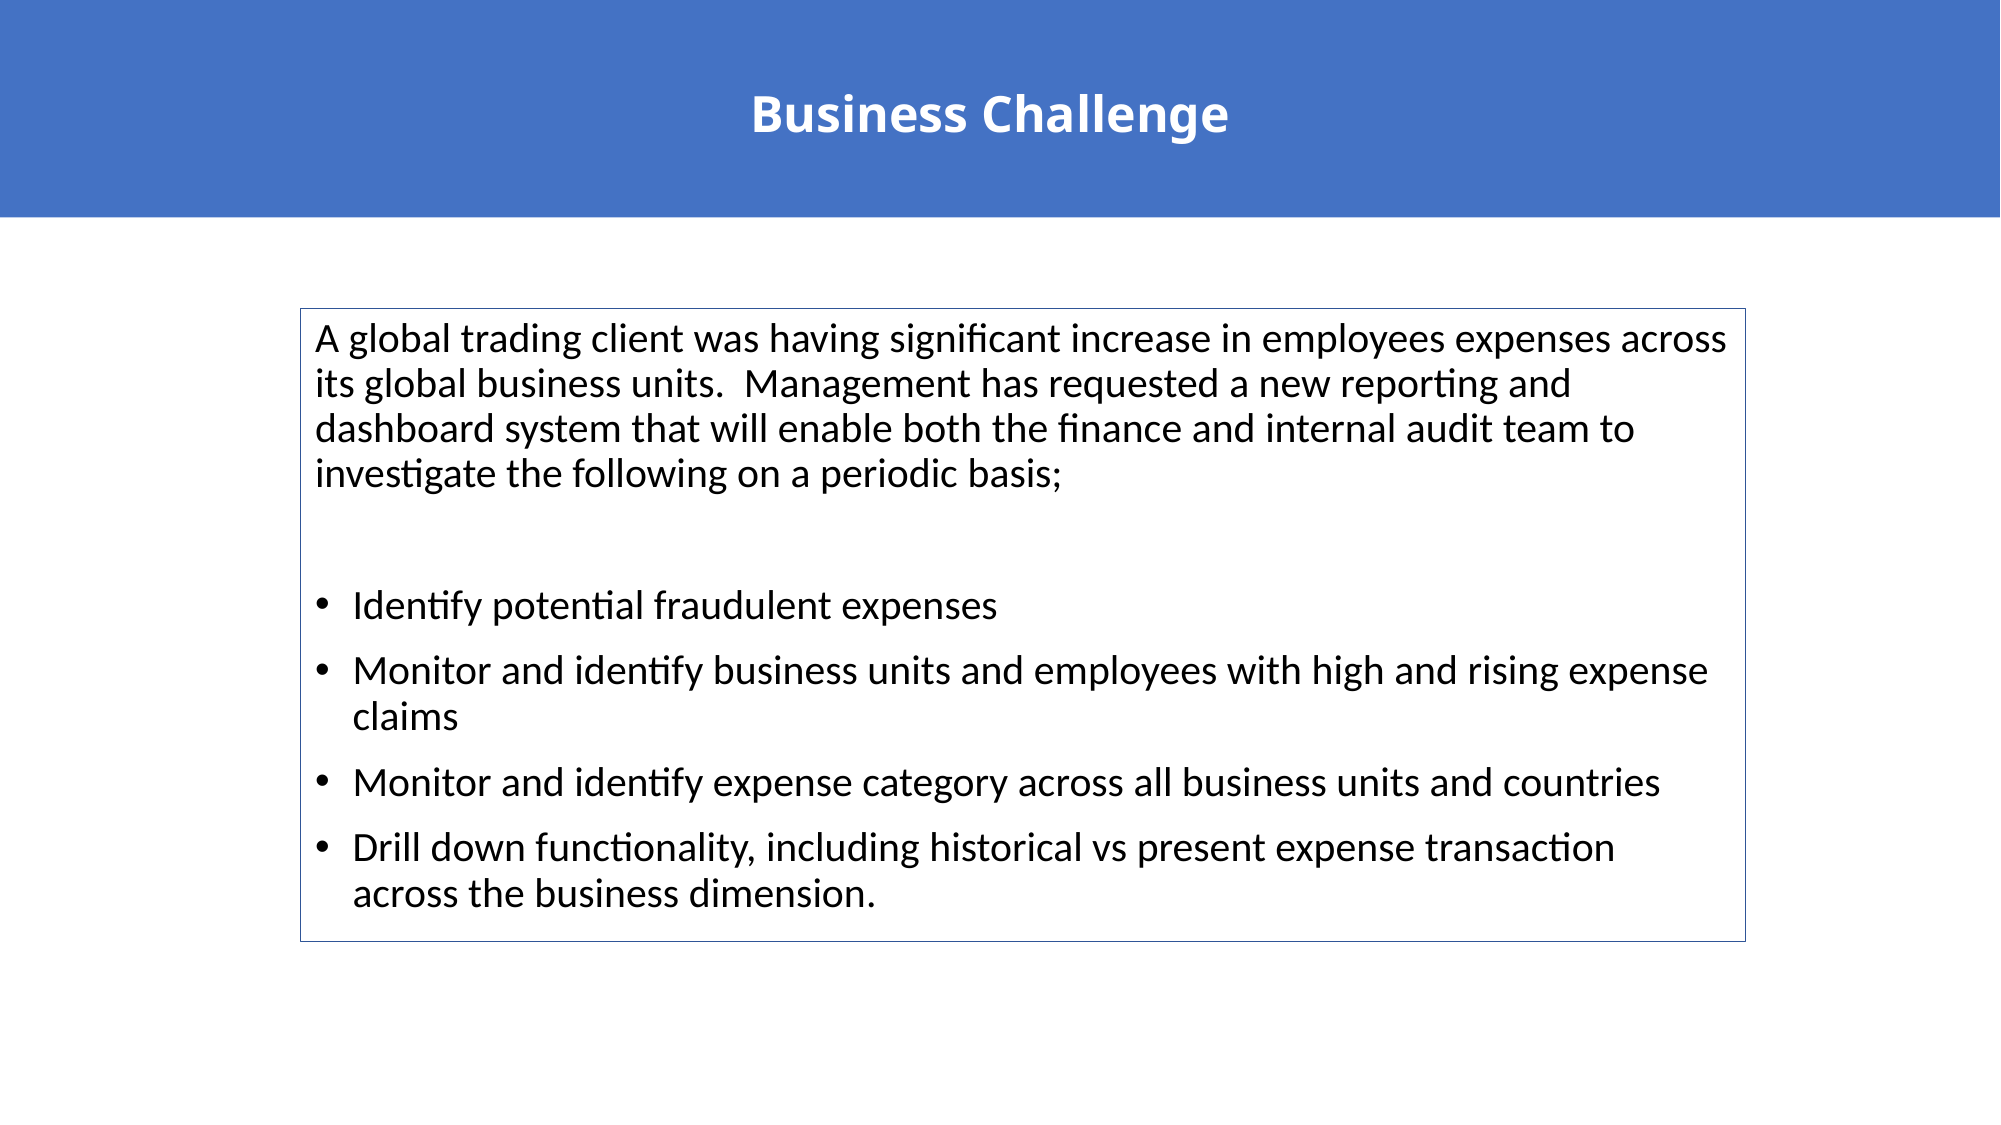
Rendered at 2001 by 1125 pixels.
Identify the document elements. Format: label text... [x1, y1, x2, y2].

list A global trading client was having significant increase in employees expenses across its global business units. Management has requested a new reporting and dashboard system that will enable both the finance and internal audit team to investigate the following on a periodic basis; Identify potential fraudulent expenses Monitor and identify business units and employees with high and rising expense claims Monitor and identify expense category across all business units and countries Drill down functionality, including historical vs present expense transaction across the business dimension. [300, 308, 1746, 942]
title Business Challenge [0, 0, 2000, 218]
